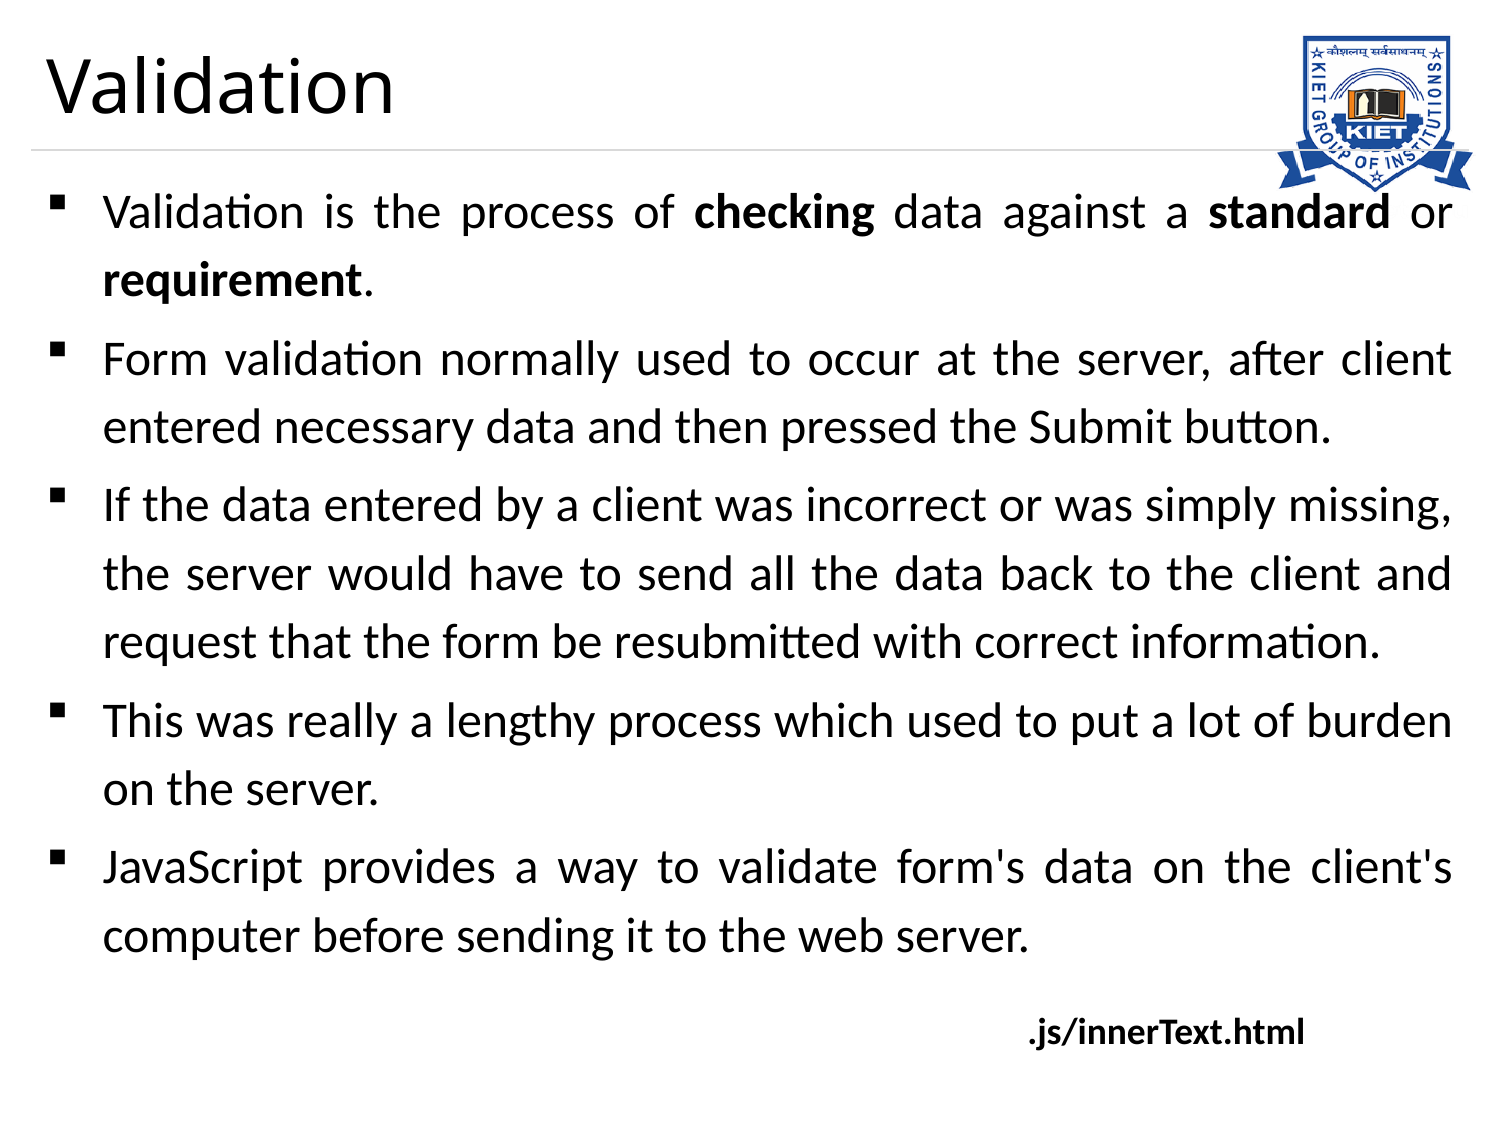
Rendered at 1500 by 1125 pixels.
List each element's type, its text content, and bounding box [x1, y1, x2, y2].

title Validation [31, 17, 1469, 150]
text_box .js/innerText.html [1012, 999, 1350, 1060]
list Validation is the process of checking data against a standard or requirement. Form validation normally used to occur at the server, after client entered necessary data and then pressed the Submit button. If the data entered by a client was incorrect or was simply missing, the server would have to send all the data back to the client and request that the form be resubmitted with correct information. This was really a lengthy process which used to put a lot of burden on the server. JavaScript provides a way to validate form's data on the client's computer before sending it to the web server. [31, 162, 1469, 1038]
picture [1275, 34, 1476, 226]
